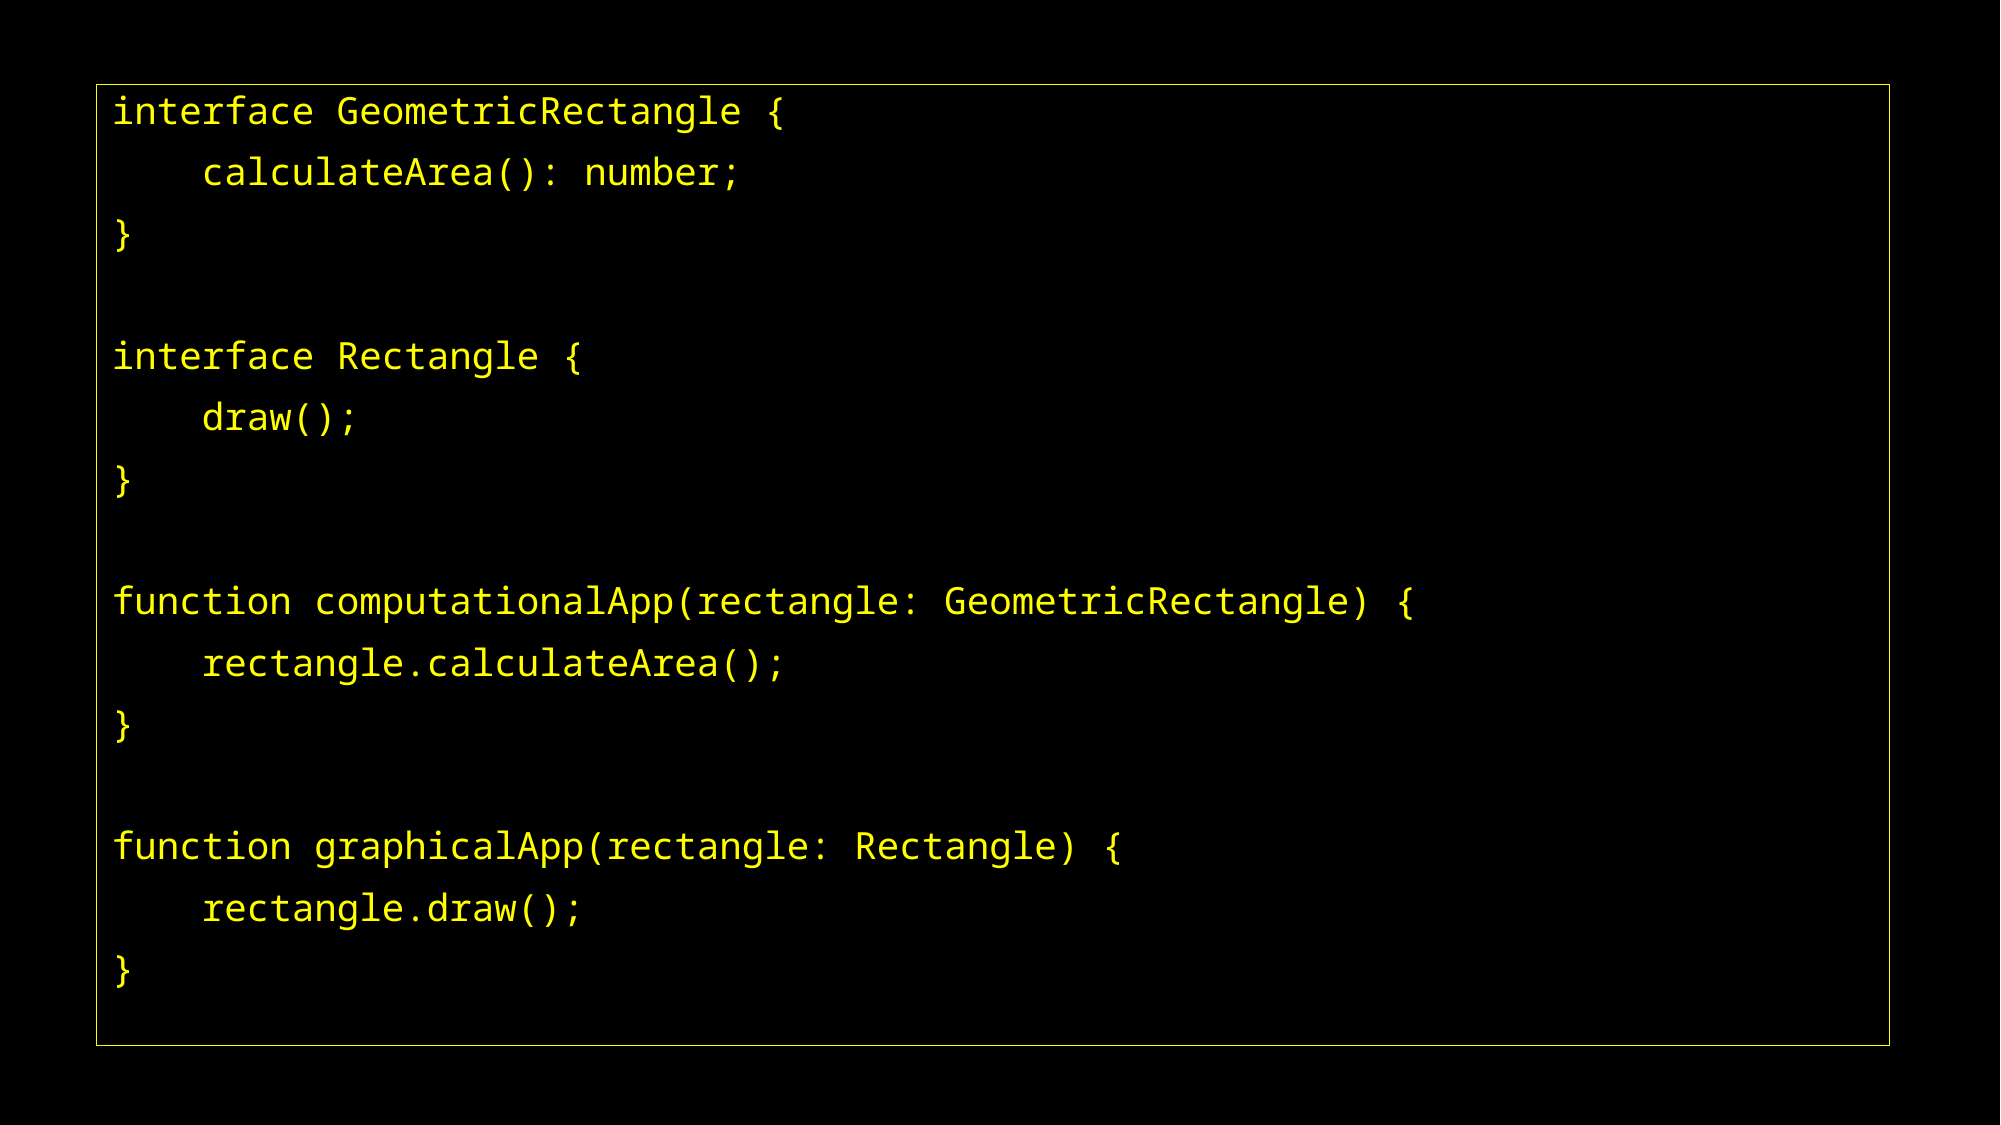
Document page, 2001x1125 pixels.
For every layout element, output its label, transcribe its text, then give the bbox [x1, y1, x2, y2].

list interface GeometricRectangle { calculateArea(): number; } interface Rectangle { draw(); } function computationalApp(rectangle: GeometricRectangle) { rectangle.calculateArea(); } function graphicalApp(rectangle: Rectangle) { rectangle.draw(); } [96, 84, 1890, 1046]
